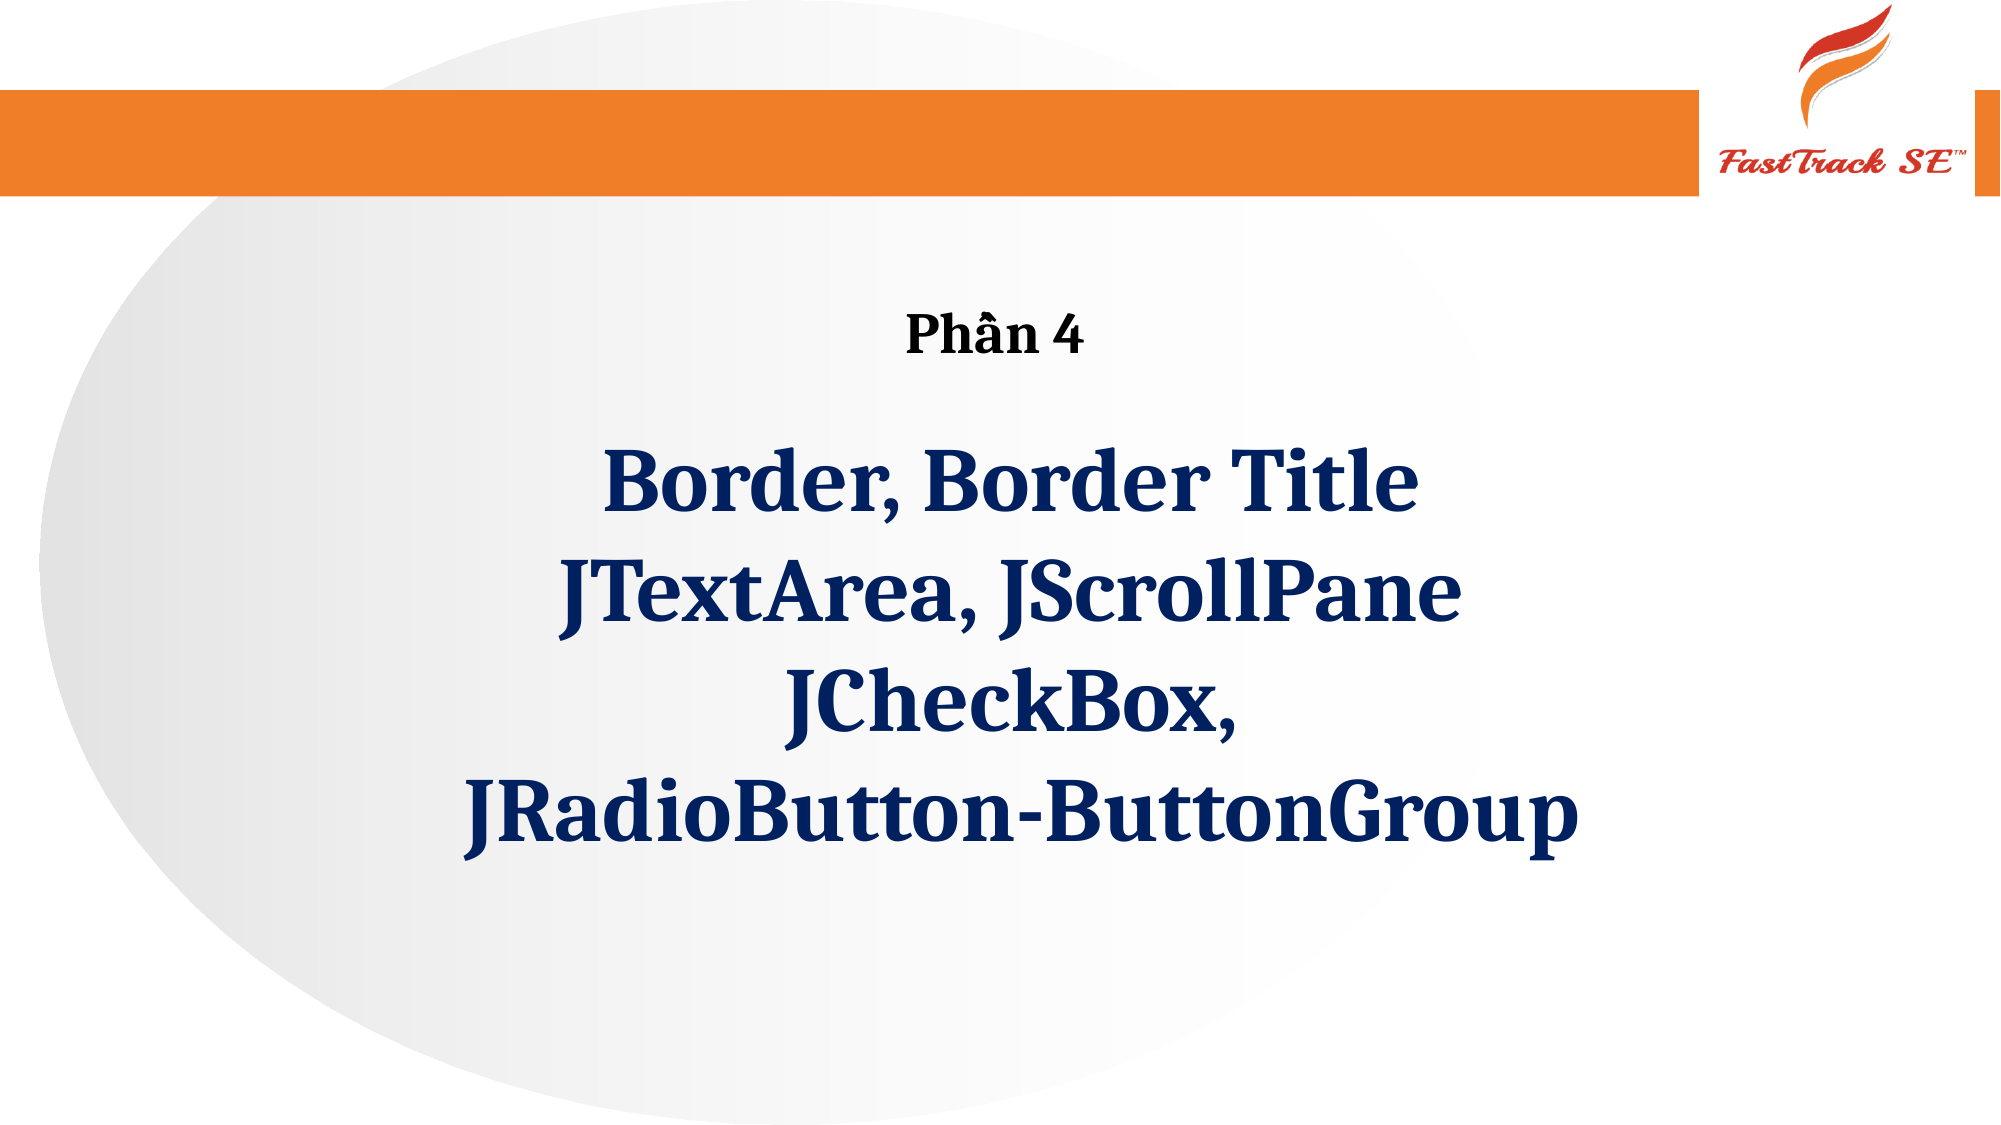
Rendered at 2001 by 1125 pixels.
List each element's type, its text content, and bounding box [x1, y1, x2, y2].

picture [1700, 0, 1975, 192]
text_box Phần 4 [890, 287, 1101, 373]
text_box Border, Border Title JTextArea, JScrollPane JCheckBox, JRadioButton-ButtonGroup [387, 587, 1638, 692]
